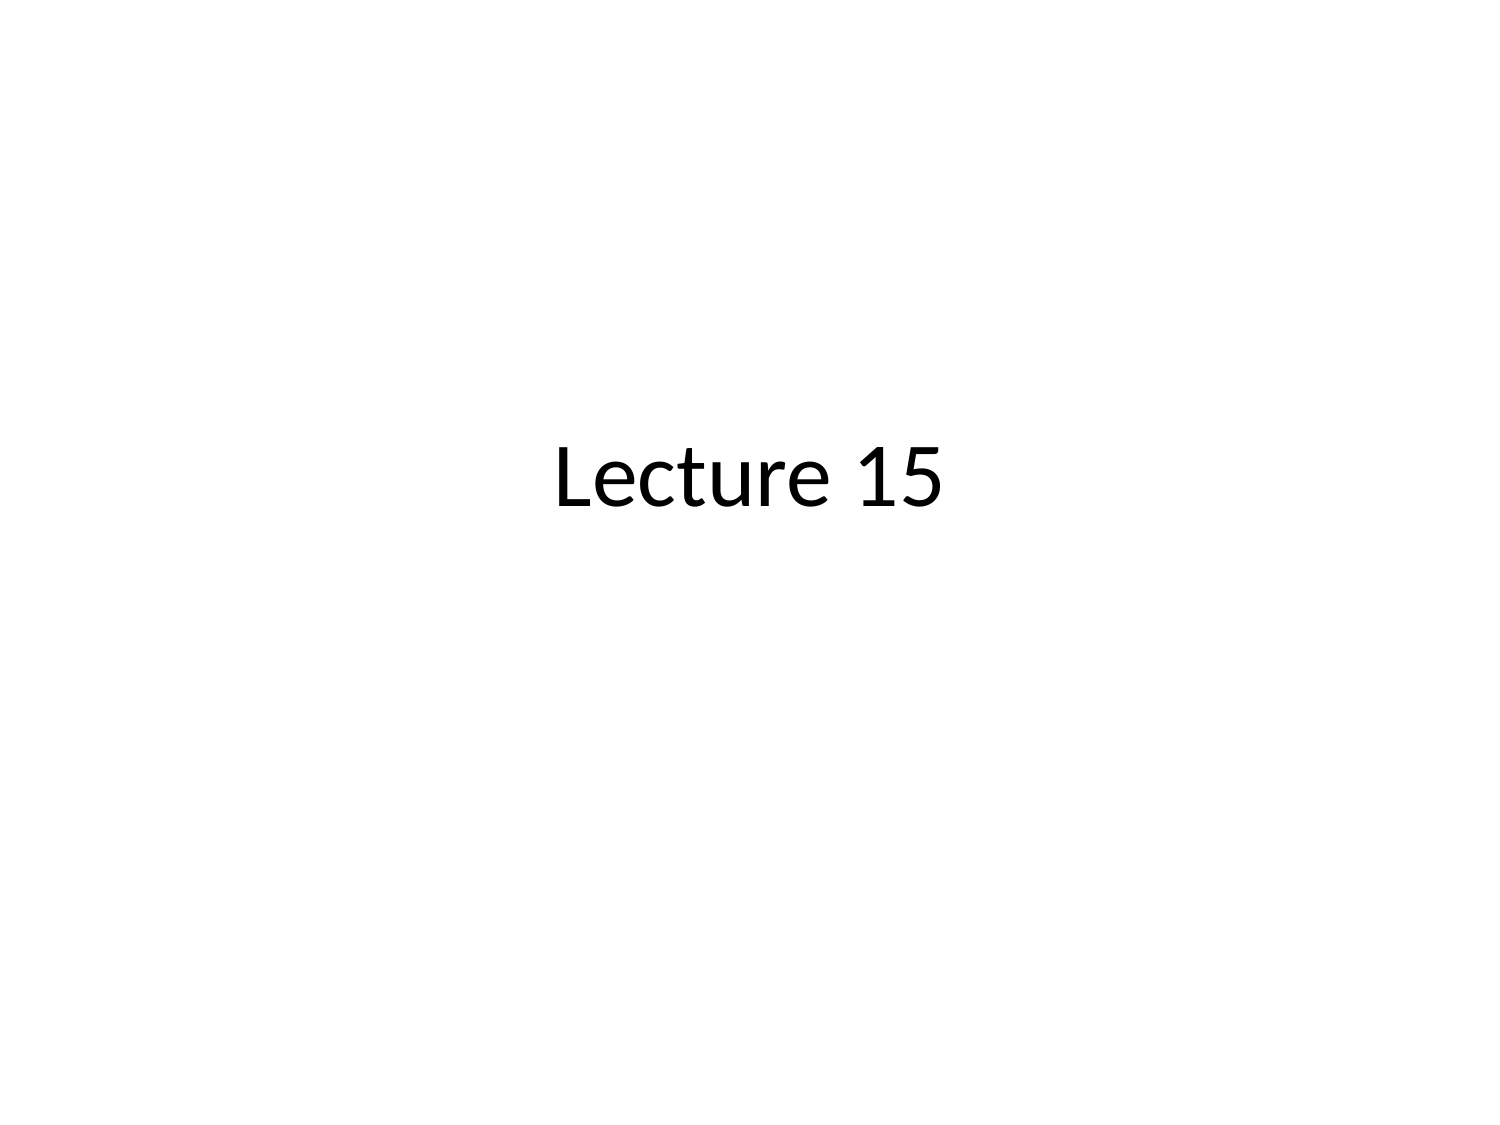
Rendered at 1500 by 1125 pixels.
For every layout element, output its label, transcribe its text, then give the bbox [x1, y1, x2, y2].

title Lecture 15 [112, 349, 1388, 591]
